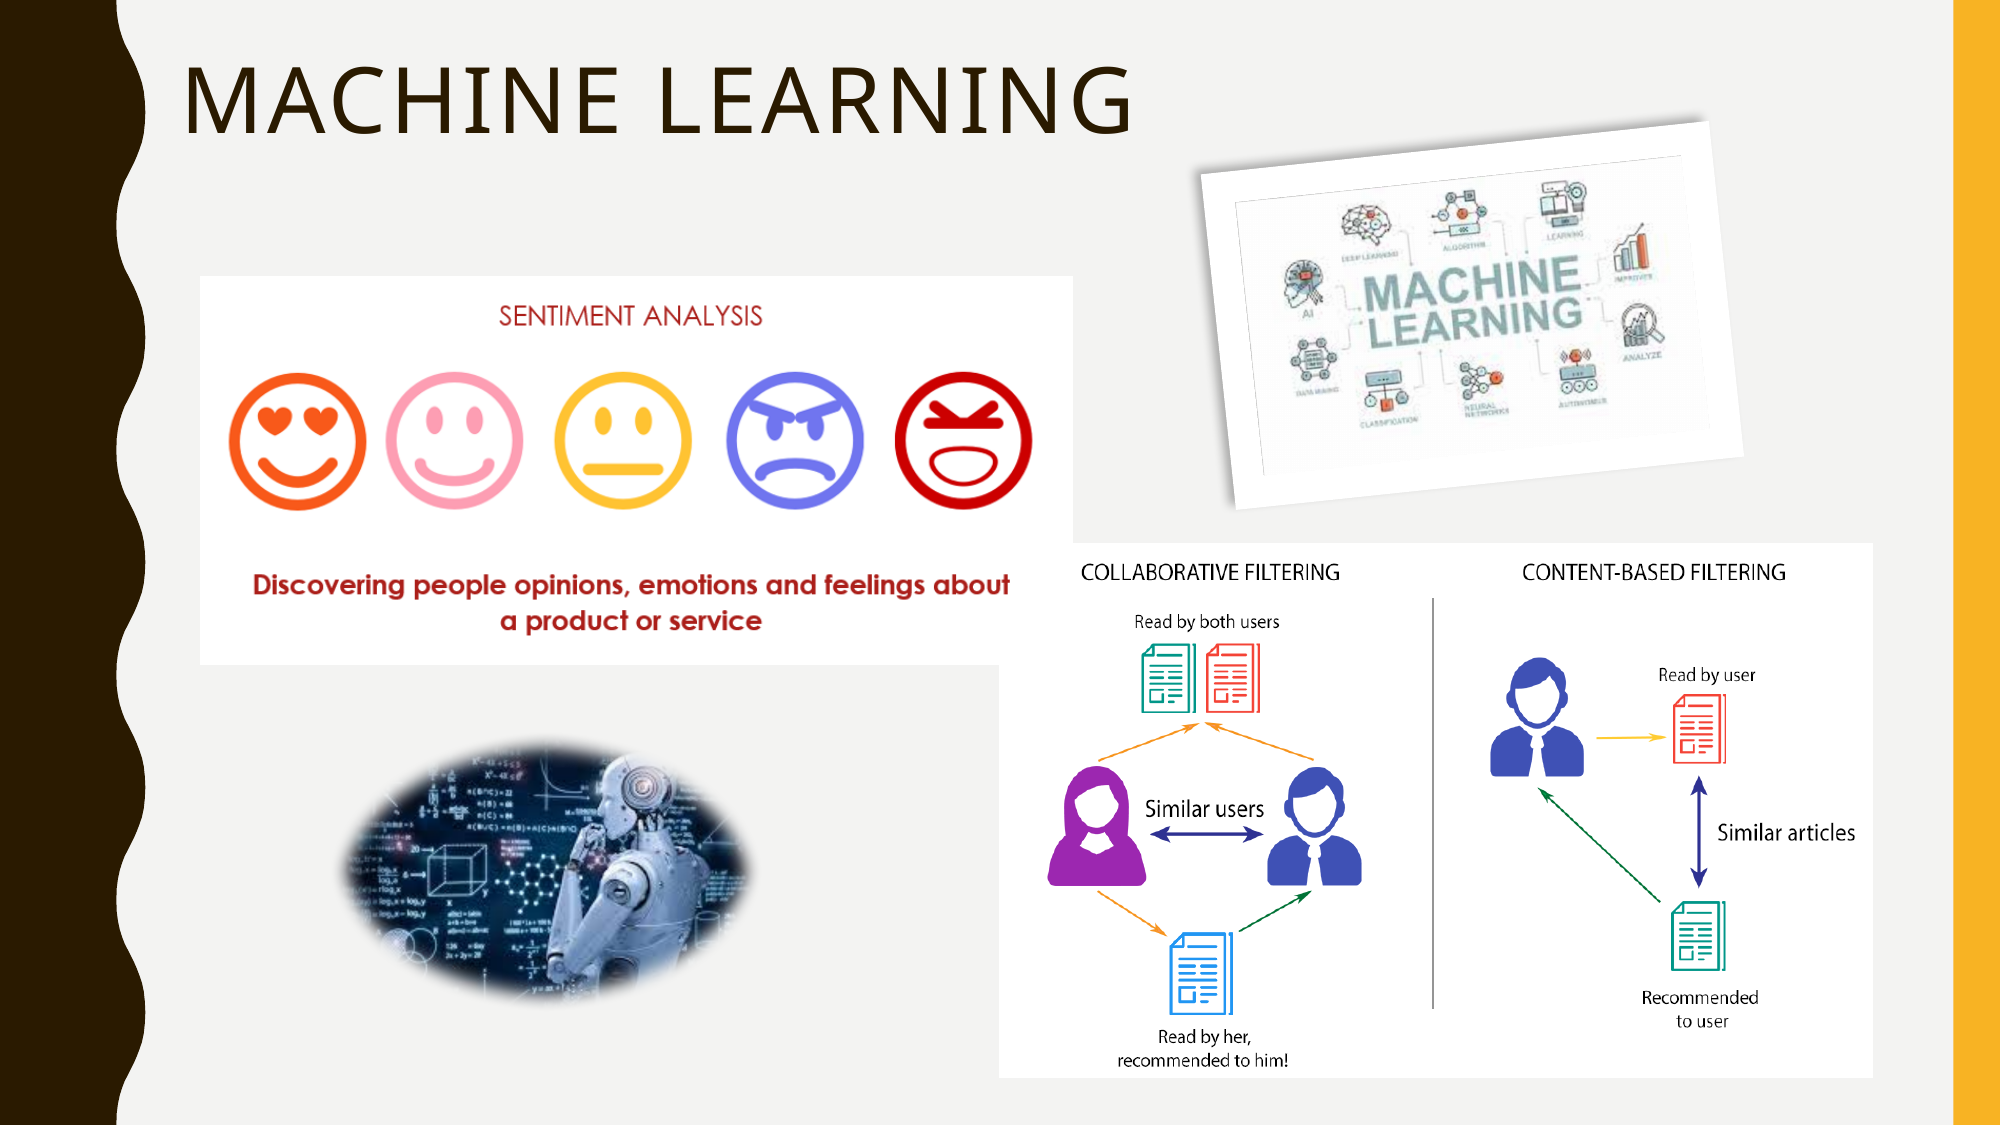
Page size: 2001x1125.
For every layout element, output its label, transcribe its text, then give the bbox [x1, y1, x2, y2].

title Machine Learning [165, 47, 1835, 292]
picture [1236, 156, 1709, 475]
picture [200, 276, 1873, 1079]
picture [327, 730, 765, 1013]
